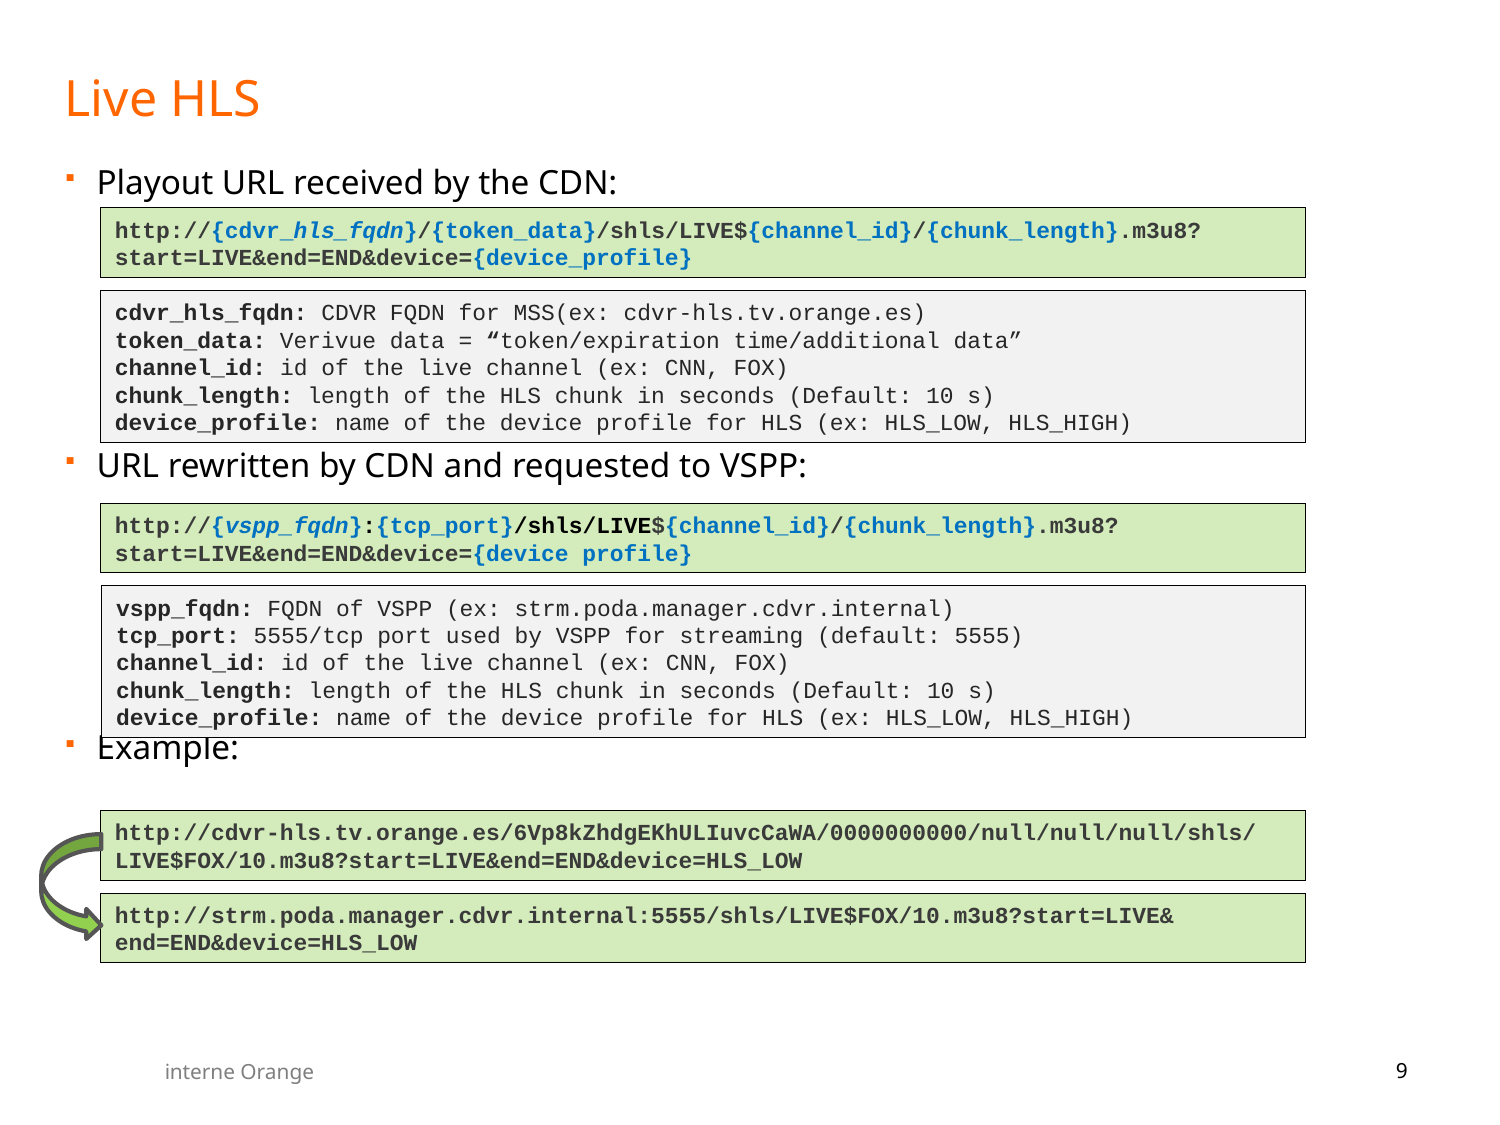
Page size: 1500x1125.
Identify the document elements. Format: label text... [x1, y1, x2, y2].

text_box interne Orange [164, 1051, 624, 1082]
text_box [39, 831, 104, 941]
text_box http://strm.poda.manager.cdvr.internal:5555/shls/LIVE$FOX/10.m3u8?start=LIVE& end=END&device=HLS_LOW [100, 893, 1306, 963]
text_box http://{cdvr_hls_fqdn}/{token_data}/shls/LIVE${channel_id}/{chunk_length}.m3u8? start=LIVE&end=END&device={device_profile} [100, 207, 1306, 278]
list Playout URL received by the CDN: URL rewritten by CDN and requested to VSPP: Example: [64, 160, 1376, 1024]
text_box cdvr_hls_fqdn: CDVR FQDN for MSS(ex: cdvr-hls.tv.orange.es) token_data: Verivue data = “token/expiration time/additional data” channel_id: id of the live channel (ex: CNN, FOX) chunk_length: length of the HLS chunk in seconds (Default: 10 s) device_profile: name of the device profile for HLS (ex: HLS_LOW, HLS_HIGH) [100, 290, 1306, 443]
text_box http://cdvr-hls.tv.orange.es/6Vp8kZhdgEKhULIuvcCaWA/0000000000/null/null/null/shls/ LIVE$FOX/10.m3u8?start=LIVE&end=END&device=HLS_LOW [100, 810, 1306, 881]
text_box vspp_fqdn: FQDN of VSPP (ex: strm.poda.manager.cdvr.internal) tcp_port: 5555/tcp port used by VSPP for streaming (default: 5555) channel_id: id of the live channel (ex: CNN, FOX) chunk_length: length of the HLS chunk in seconds (Default: 10 s) device_profile: name of the device profile for HLS (ex: HLS_LOW, HLS_HIGH) [101, 585, 1306, 738]
text_box http://{vspp_fqdn}:{tcp_port}/shls/LIVE${channel_id}/{chunk_length}.m3u8? start=LIVE&end=END&device={device profile} [100, 503, 1306, 573]
title Live HLS [64, 66, 1282, 149]
